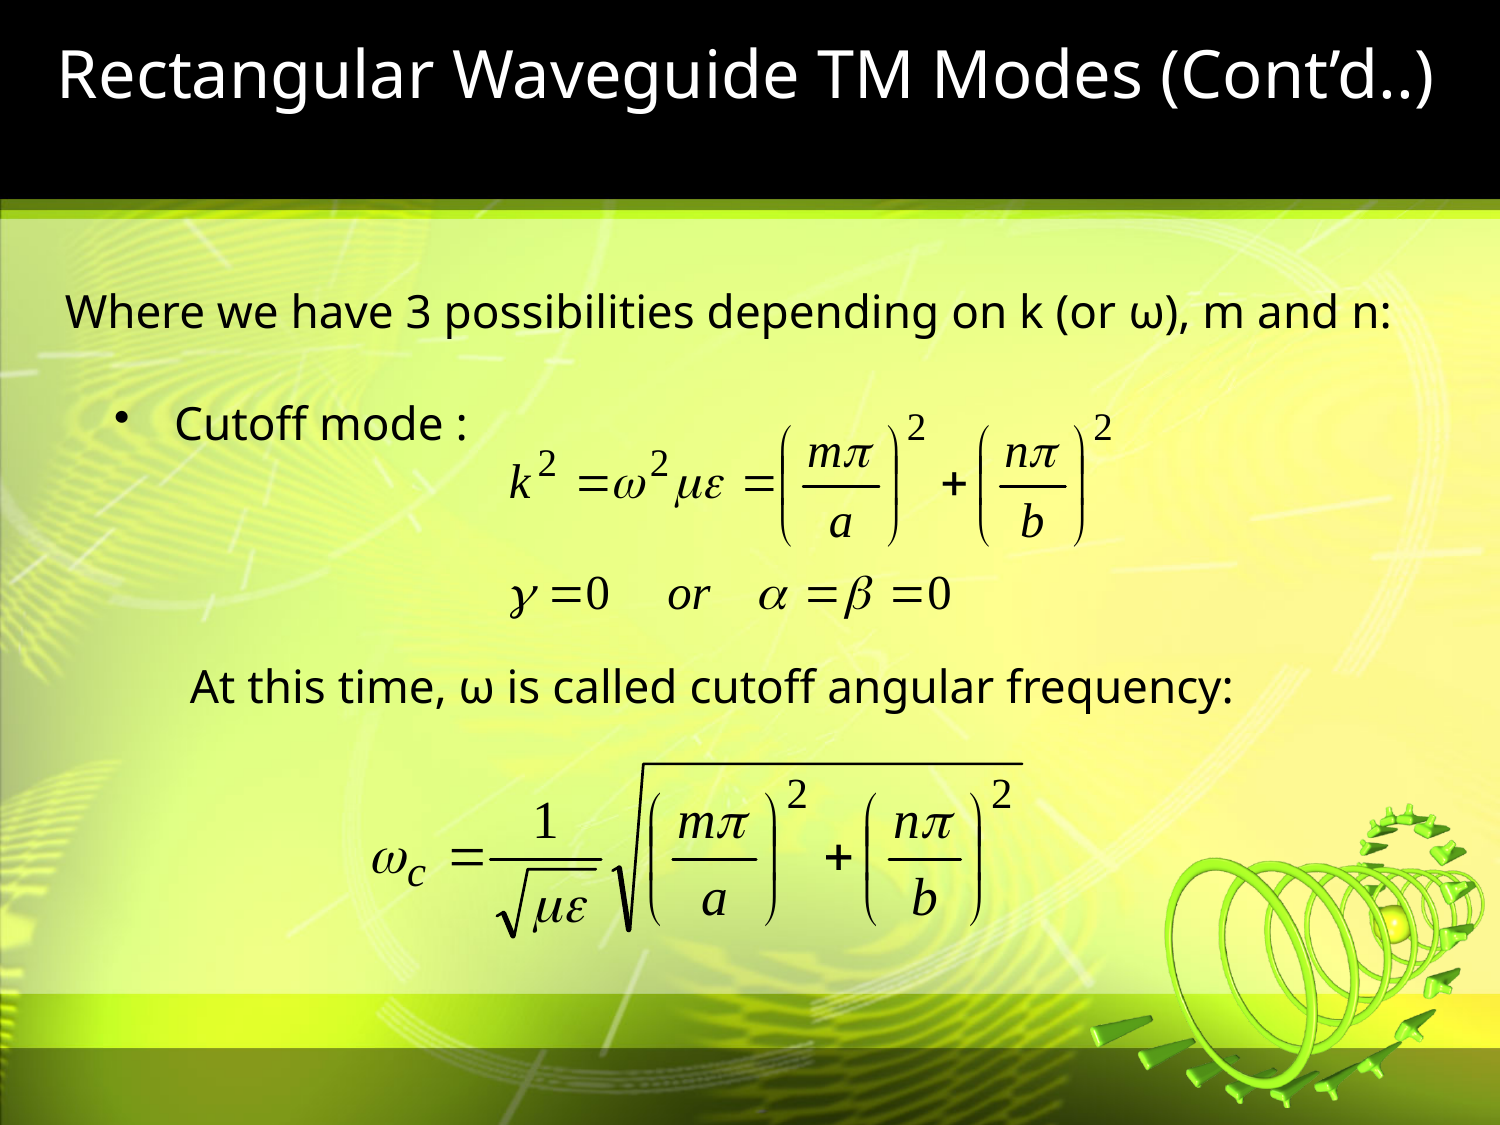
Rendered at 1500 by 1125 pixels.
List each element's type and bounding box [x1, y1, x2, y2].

text_box [499, 399, 1126, 630]
picture [0, 0, 1500, 1125]
text_box [362, 749, 1038, 954]
